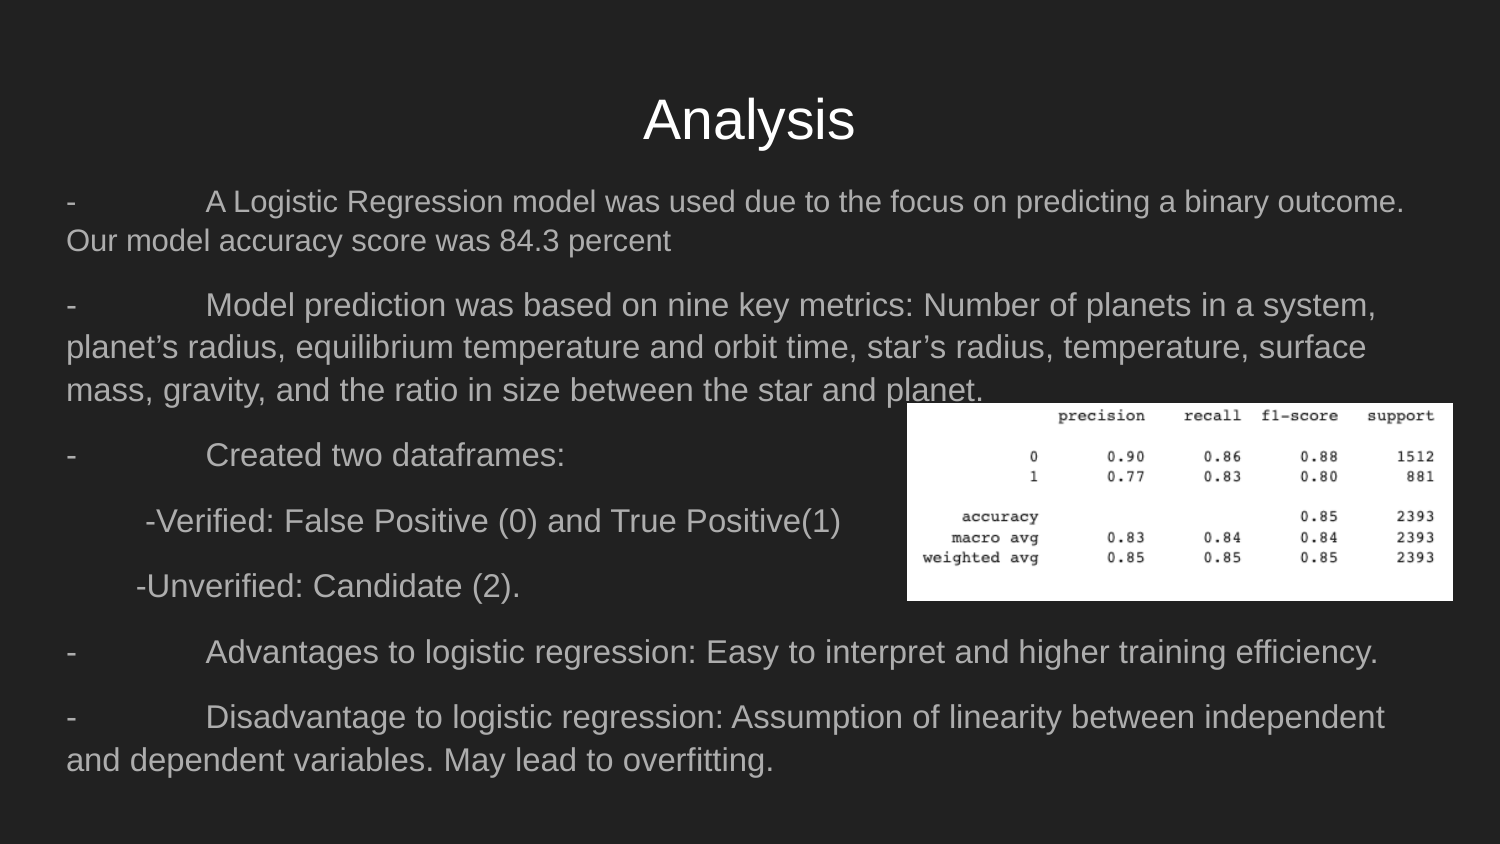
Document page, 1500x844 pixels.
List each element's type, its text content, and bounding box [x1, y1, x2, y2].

picture [907, 403, 1453, 601]
title Analysis [51, 72, 1449, 164]
list - A Logistic Regression model was used due to the focus on predicting a binary outcome. Our model accuracy score was 84.3 percent - Model prediction was based on nine key metrics: Number of planets in a system, planet’s radius, equilibrium temperature and orbit time, star’s radius, temperature, surface mass, gravity, and the ratio in size between the star and planet. - Created two dataframes: -Verified: False Positive (0) and True Positive(1) -Unverified: Candidate (2). - Advantages to logistic regression: Easy to interpret and higher training efficiency. - Disadvantage to logistic regression: Assumption of linearity between independent and dependent variables. May lead to overfitting. [51, 164, 1449, 802]
